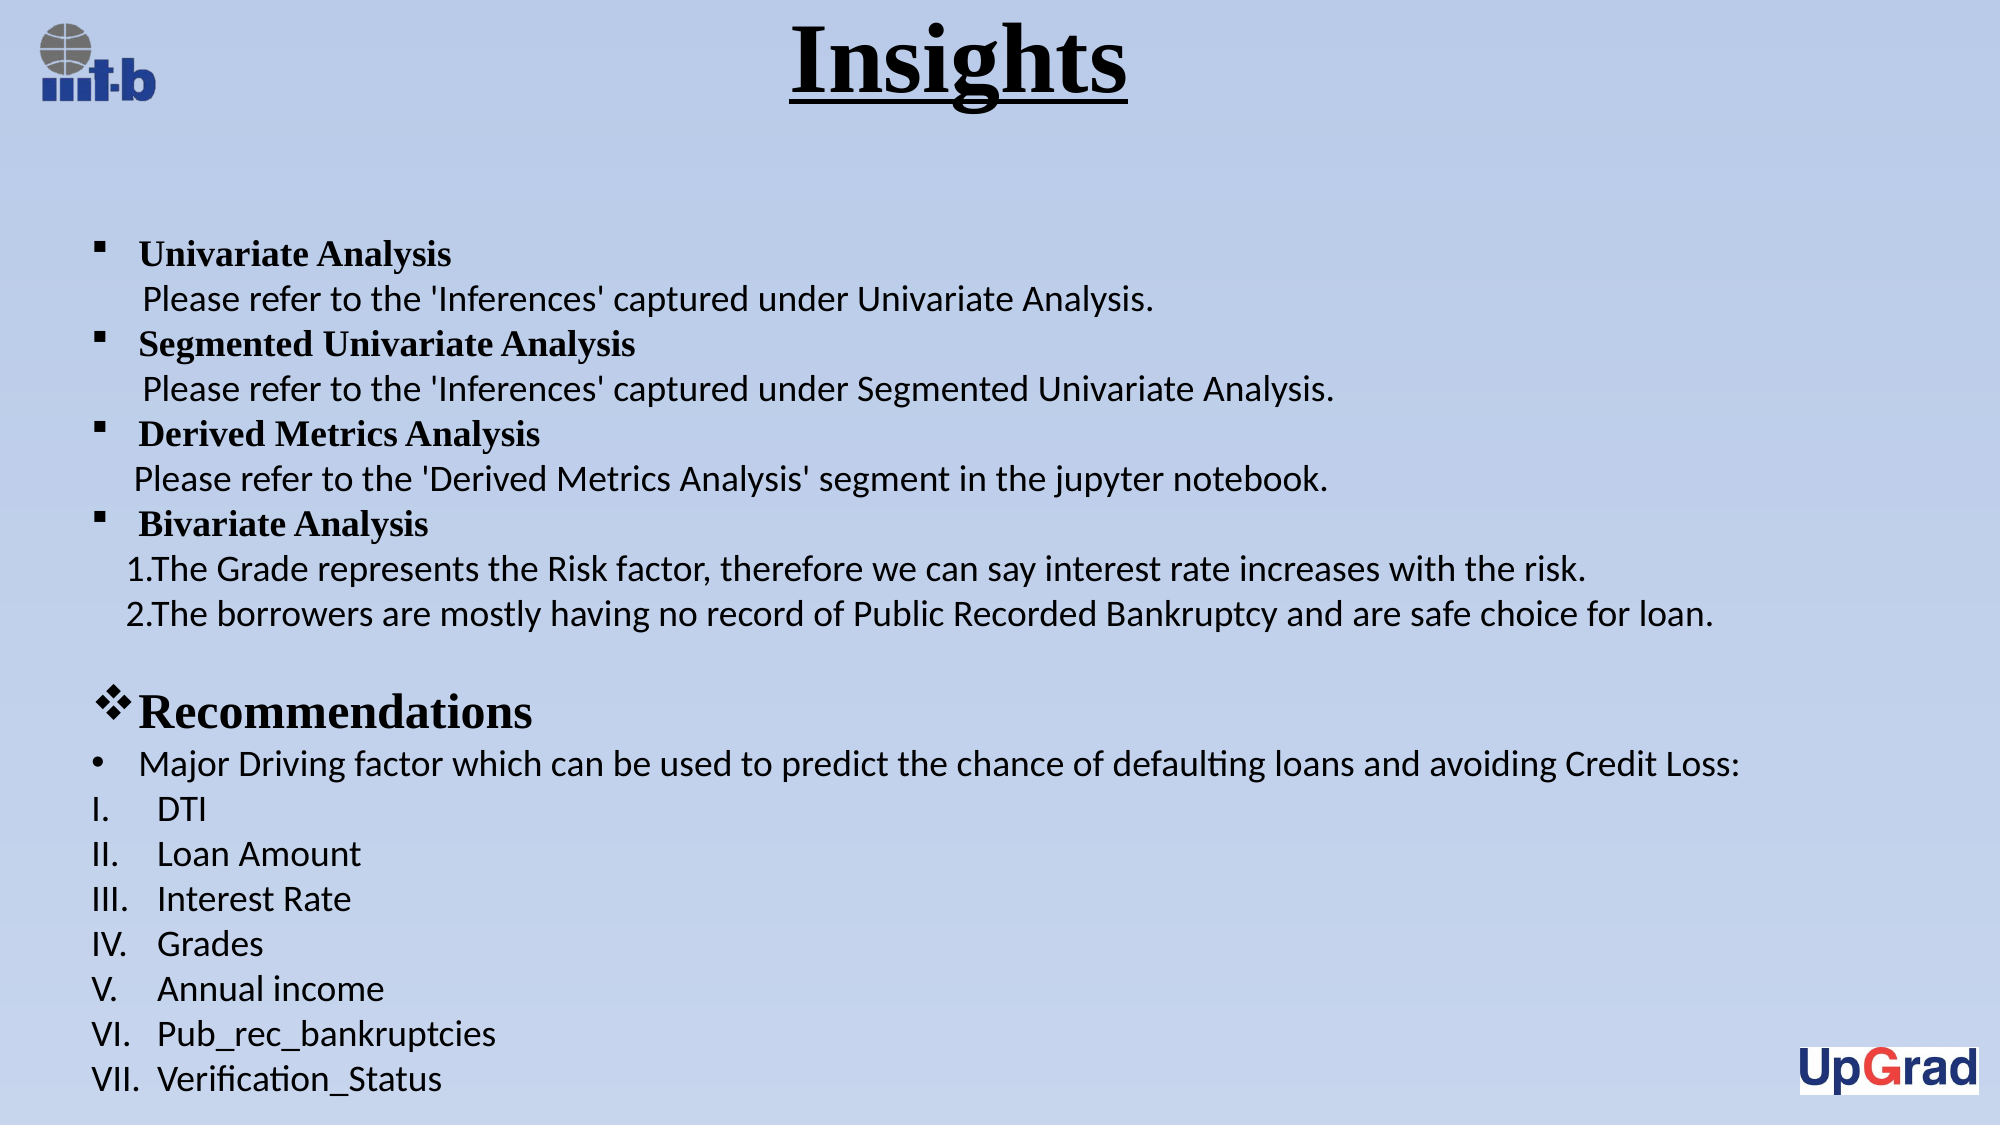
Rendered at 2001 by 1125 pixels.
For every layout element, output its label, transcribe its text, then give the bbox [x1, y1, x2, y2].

text_box Insights [774, 0, 2000, 121]
picture [18, 20, 176, 122]
text_box Univariate Analysis Please refer to the 'Inferences' captured under Univariate Analysis. Segmented Univariate Analysis Please refer to the 'Inferences' captured under Segmented Univariate Analysis. Derived Metrics Analysis Please refer to the 'Derived Metrics Analysis' segment in the jupyter notebook. Bivariate Analysis 1.The Grade represents the Risk factor, therefore we can say interest rate increases with the risk. 2.The borrowers are mostly having no record of Public Recorded Bankruptcy and are safe choice for loan. Recommendations Major Driving factor which can be used to predict the chance of defaulting loans and avoiding Credit Loss: DTI Loan Amount Interest Rate Grades Annual income Pub_rec_bankruptcies Verification_Status [76, 221, 1824, 1107]
picture [1800, 1047, 1979, 1095]
